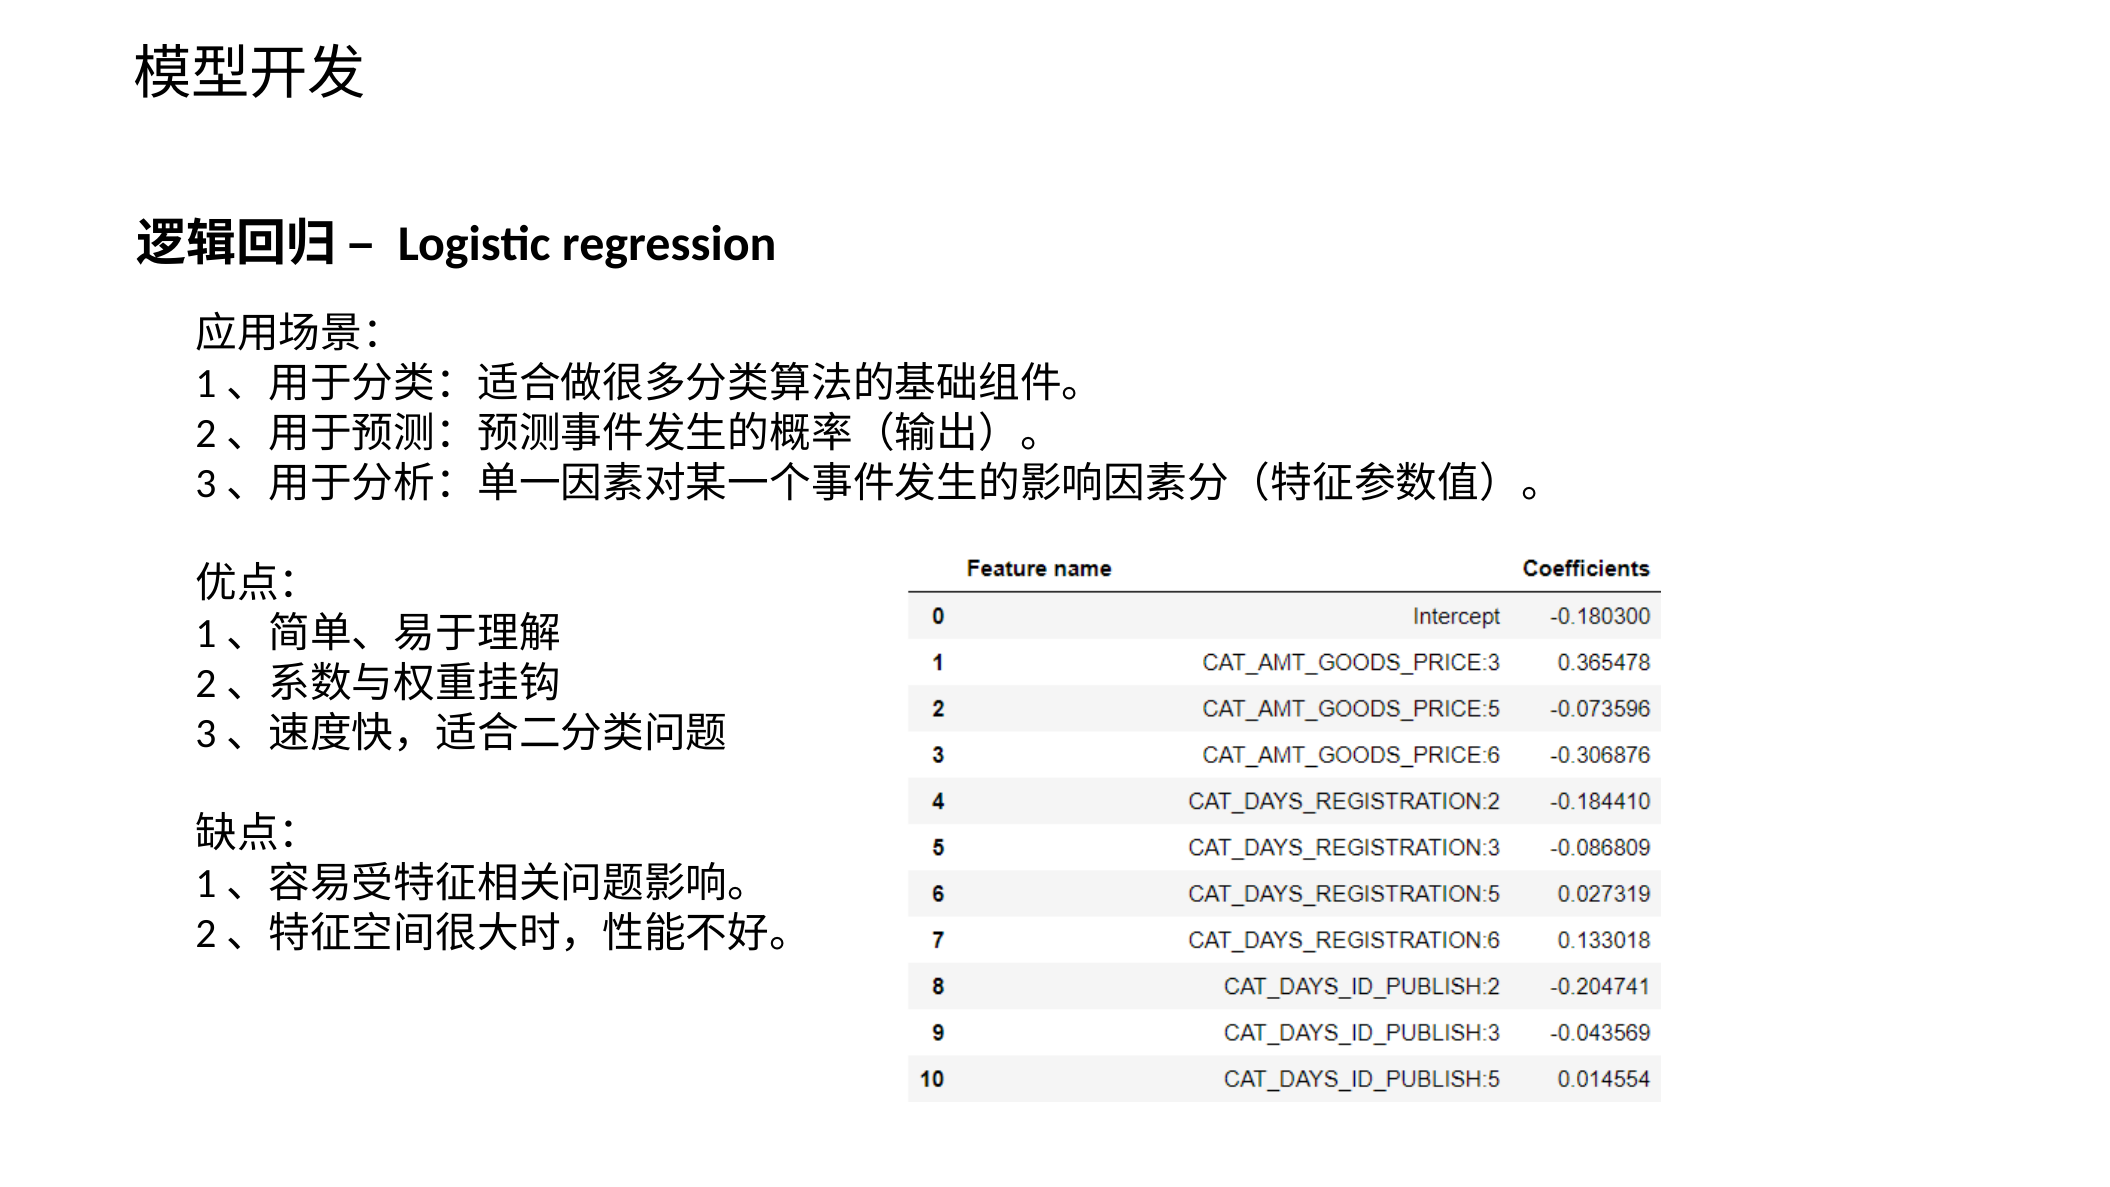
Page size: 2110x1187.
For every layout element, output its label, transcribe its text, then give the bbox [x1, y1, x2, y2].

text_box 应用场景： 1、用于分类：适合做很多分类算法的基础组件。 2、用于预测：预测事件发生的概率（输出）。 3、用于分析：单一因素对某一个事件发生的影响因素分（特征参数值）。 优点： 1、简单、易于理解 2、系数与权重挂钩 3、速度快，适合二分类问题 缺点： 1、容易受特征相关问题影响。 2、特征空间很大时，性能不好。 [180, 297, 1743, 963]
text_box 逻辑回归 – Logistic regression [121, 203, 1451, 399]
picture [901, 545, 1661, 1102]
text_box 模型开发 [133, 35, 513, 106]
